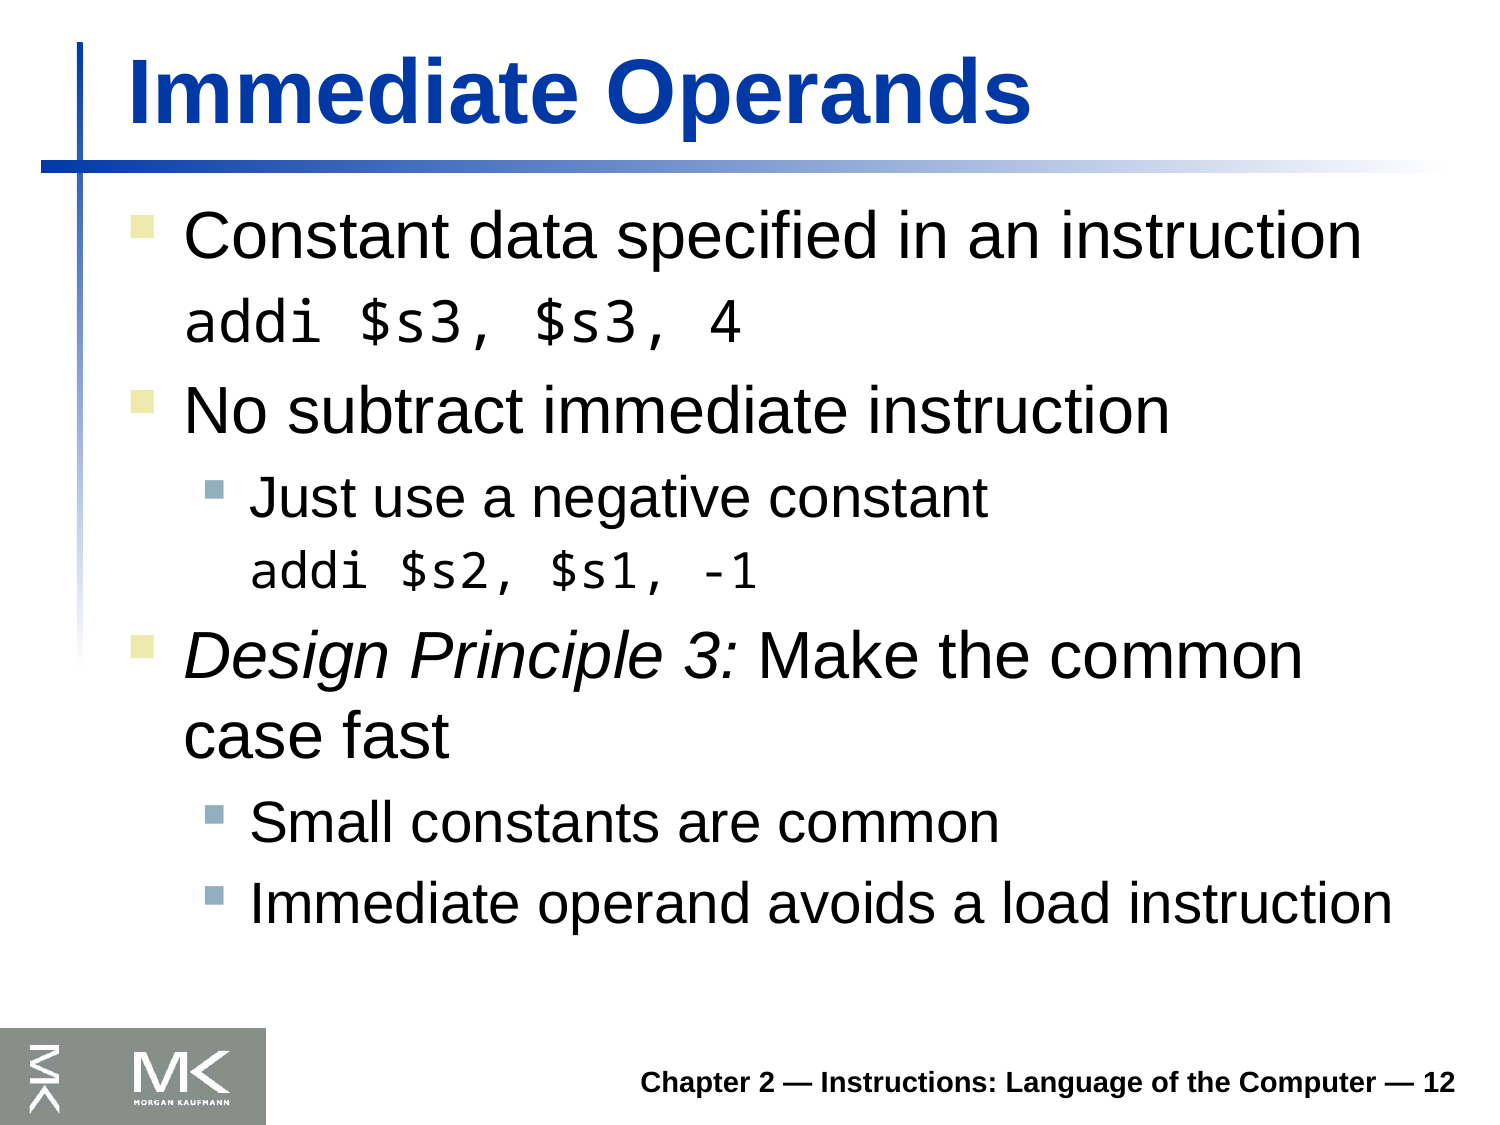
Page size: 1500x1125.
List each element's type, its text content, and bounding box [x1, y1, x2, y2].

picture [0, 1028, 266, 1125]
footer Chapter 2 — Instructions: Language of the Computer — 12 [277, 1046, 1471, 1106]
list Constant data specified in an instruction addi $s3, $s3, 4 No subtract immediate instruction Just use a negative constant addi $s2, $s1, -1 Design Principle 3: Make the common case fast Small constants are common Immediate operand avoids a load instruction [112, 184, 1469, 1024]
title Immediate Operands [112, 23, 1468, 149]
